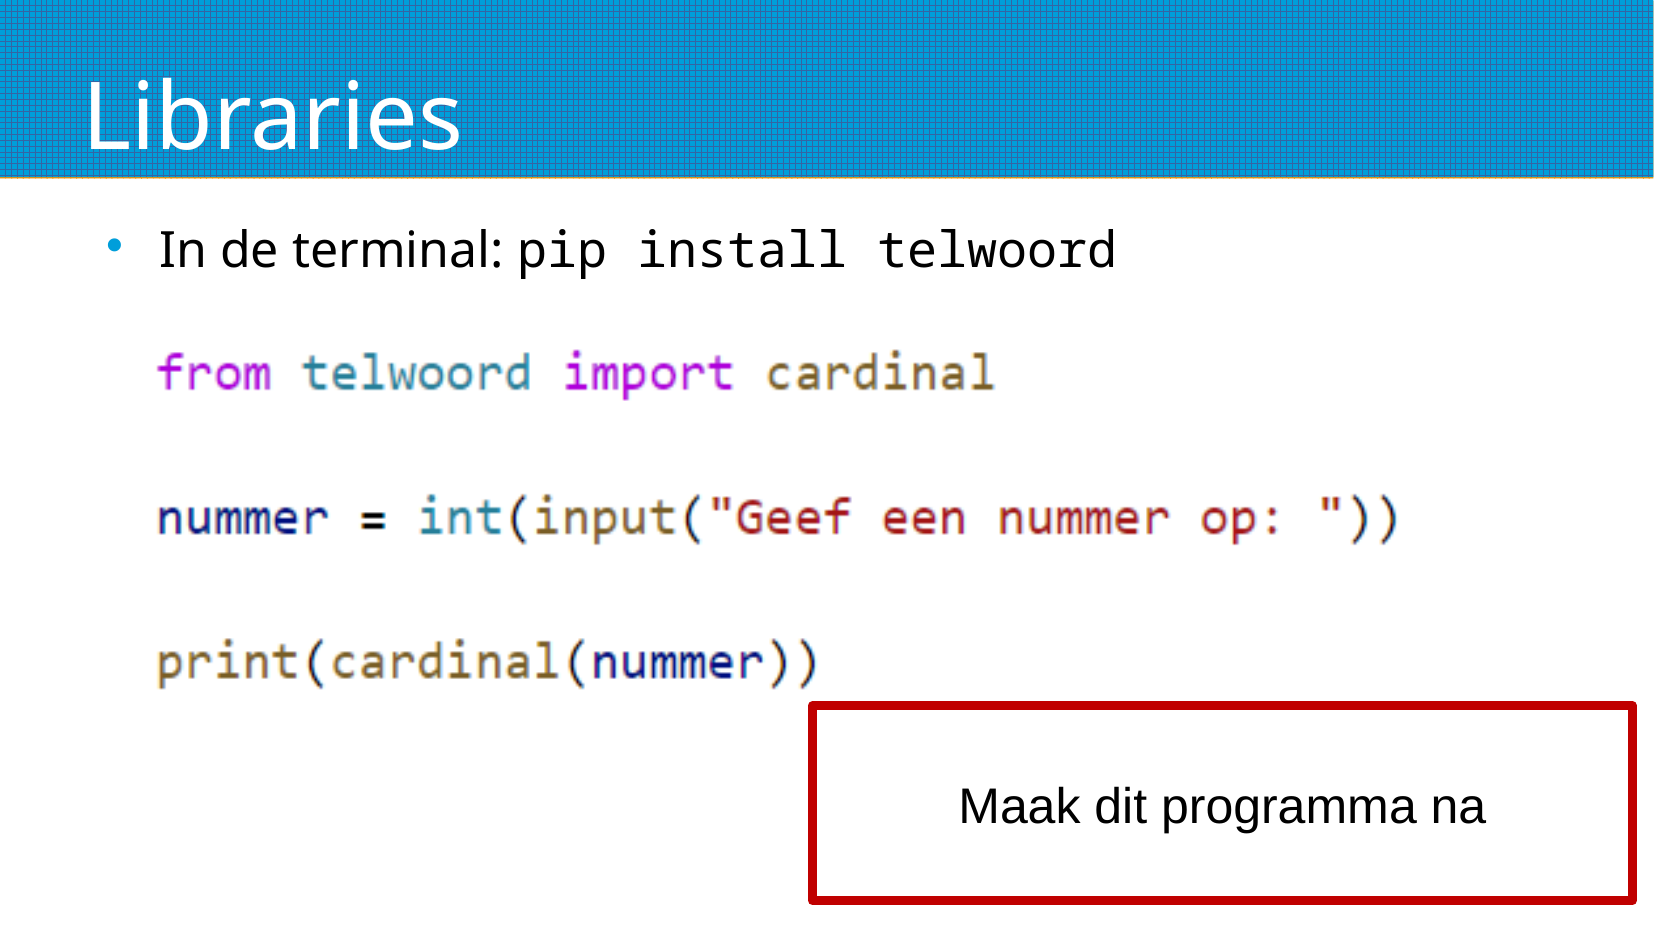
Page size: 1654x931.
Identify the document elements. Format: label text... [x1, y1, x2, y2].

title Libraries [82, 14, 1571, 171]
picture [0, 179, 1654, 931]
text_box Maak dit programma na [812, 705, 1633, 901]
list In de terminal: pip install telwoord [88, 224, 1565, 801]
